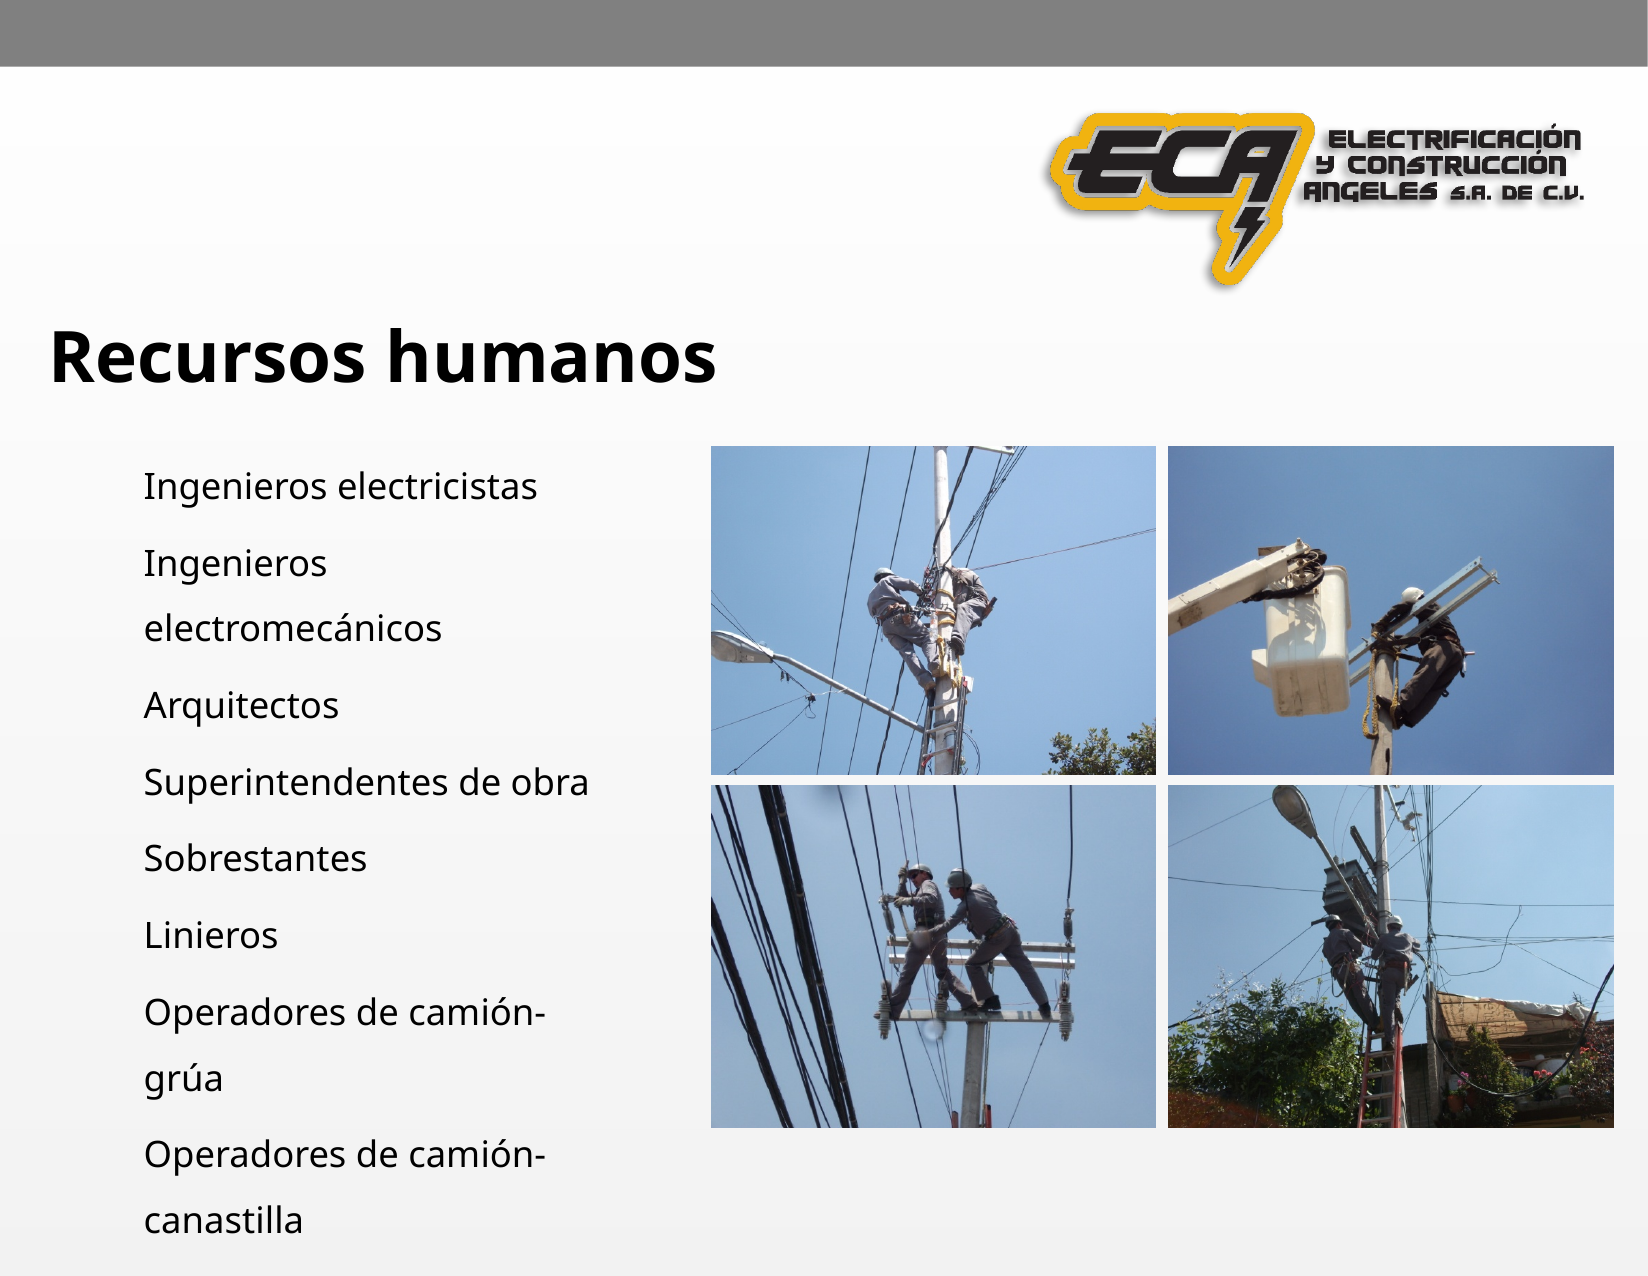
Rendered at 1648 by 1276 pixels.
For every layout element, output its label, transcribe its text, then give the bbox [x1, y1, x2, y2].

list Ingenieros electricistas Ingenieros electromecánicos Arquitectos Superintendentes de obra Sobrestantes Linieros Operadores de camión-grúa Operadores de camión-canastilla Ayudantes [128, 433, 638, 1167]
picture [1168, 785, 1614, 1128]
picture [711, 446, 1156, 775]
picture [1168, 446, 1614, 775]
picture [1016, 66, 1620, 321]
text_box [0, 0, 1648, 67]
title Recursos humanos [16, 252, 751, 405]
picture [711, 785, 1156, 1128]
